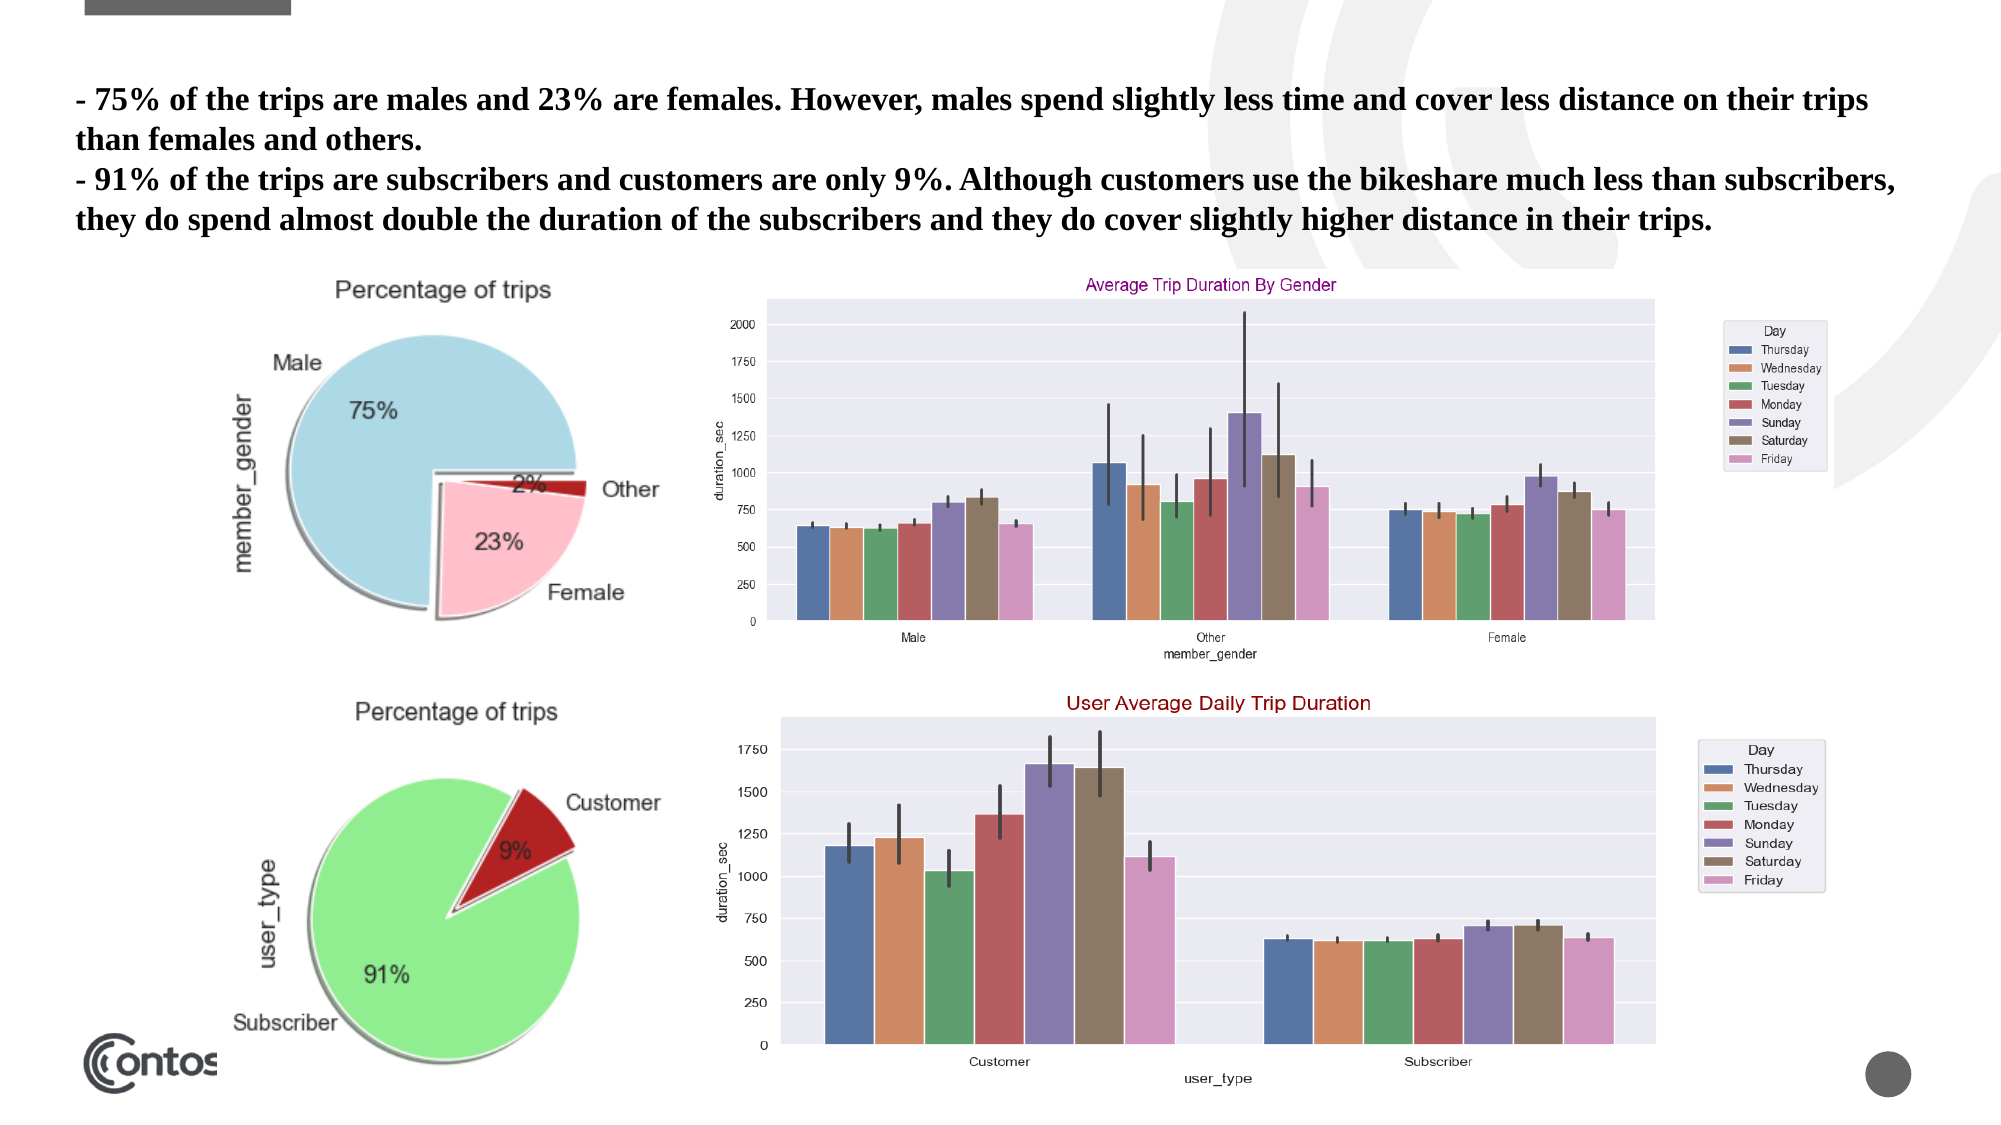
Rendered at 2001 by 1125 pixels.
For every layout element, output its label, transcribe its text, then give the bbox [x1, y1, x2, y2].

picture [217, 266, 675, 665]
picture [706, 687, 1834, 1094]
text_box - 75% of the trips are males and 23% are females. However, males spend slightly less time and cover less distance on their trips than females and others. - 91% of the trips are subscribers and customers are only 9%. Although customers use the bikeshare much less than subscribers, they do spend almost double the duration of the subscribers and they do cover slightly higher distance in their trips. [60, 69, 1927, 245]
picture [706, 269, 1834, 669]
picture [217, 687, 675, 1101]
